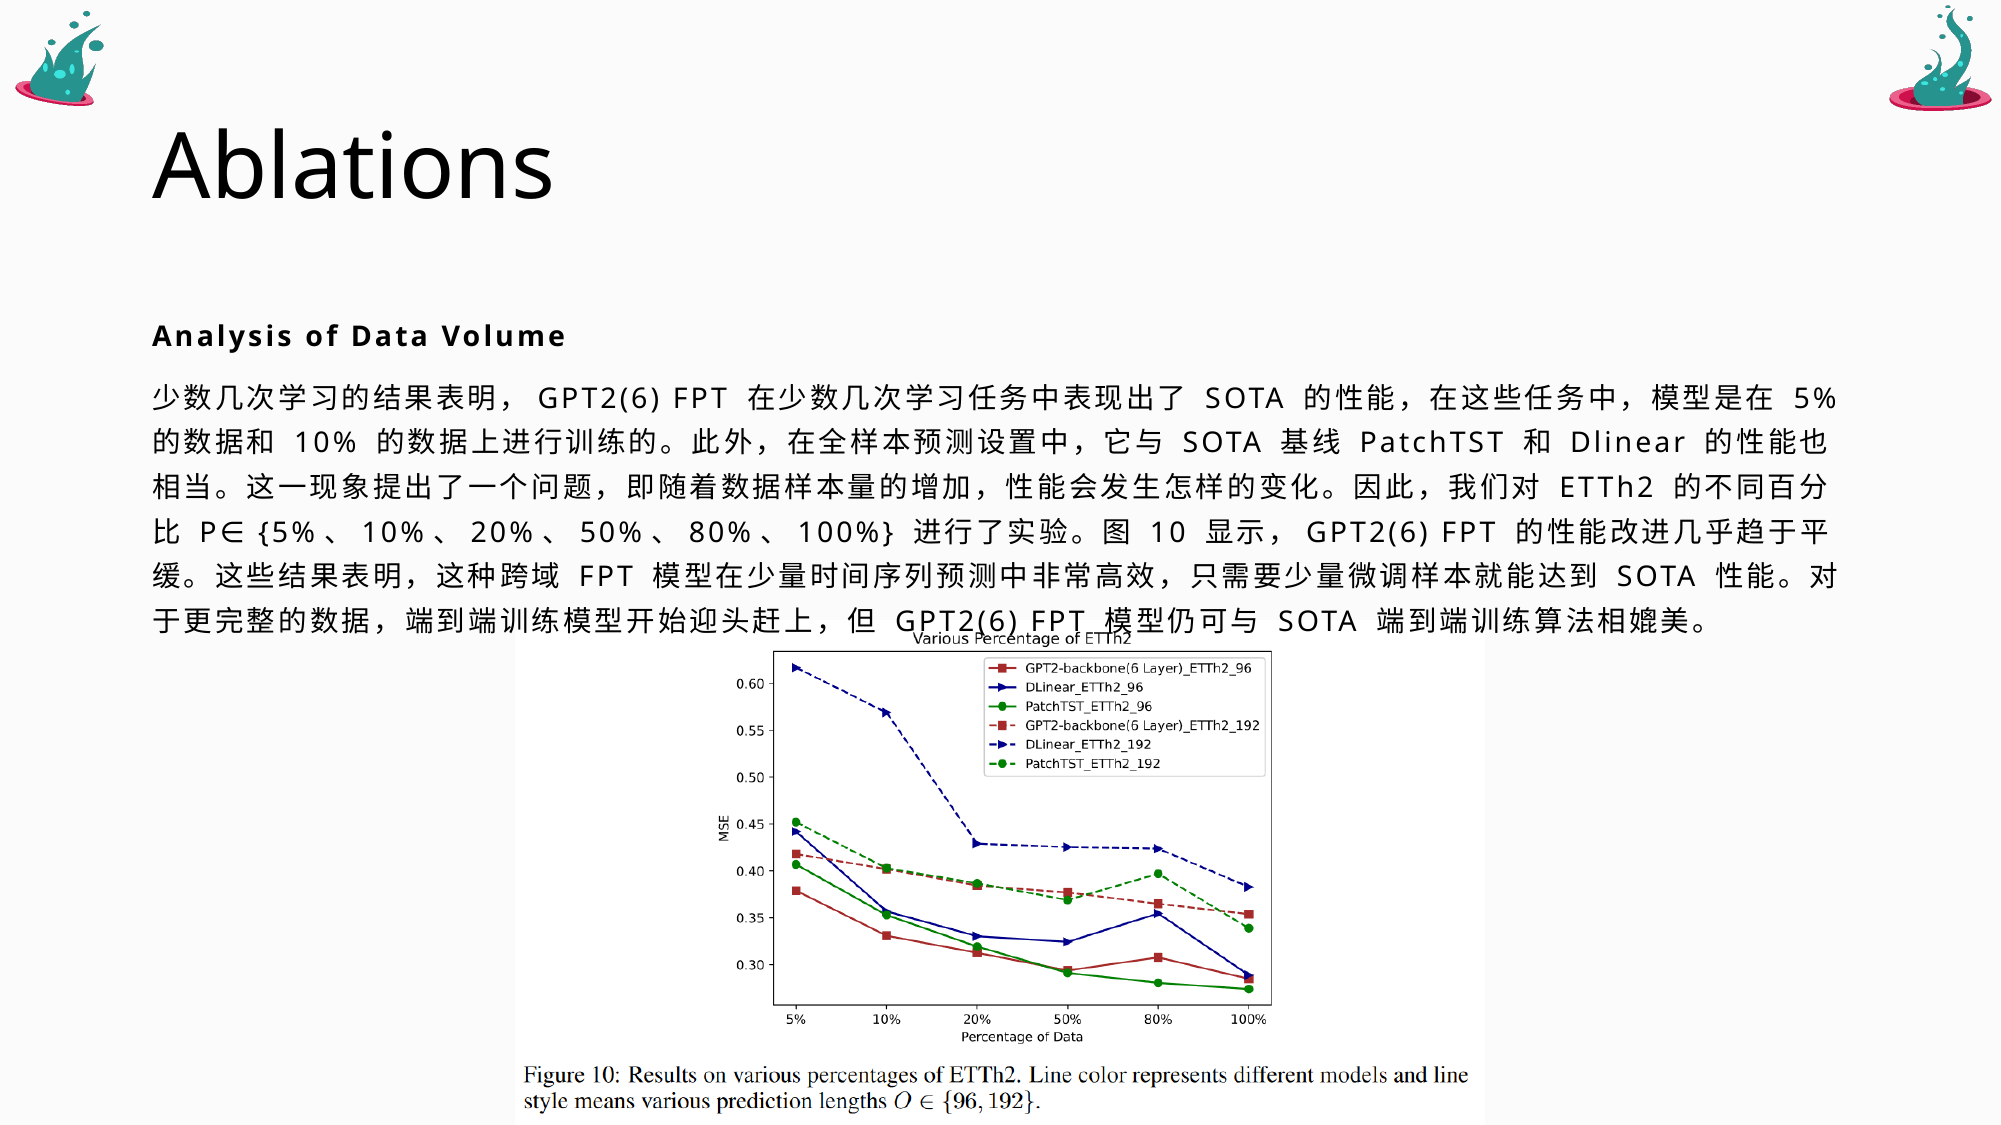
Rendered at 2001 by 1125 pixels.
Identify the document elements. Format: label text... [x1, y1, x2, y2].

picture [515, 620, 1485, 1125]
picture [0, 0, 119, 119]
picture [1881, 0, 2000, 119]
text_box Ablations [137, 59, 1863, 278]
text_box Analysis of Data Volume 少数几次学习的结果表明，GPT2(6) FPT 在少数几次学习任务中表现出了 SOTA 的性能，在这些任务中，模型是在 5% 的数据和 10% 的数据上进行训练的。此外，在全样本预测设置中，它与 SOTA 基线 PatchTST 和 Dlinear 的性能也相当。这一现象提出了一个问题，即随着数据样本量的增加，性能会发生怎样的变化。因此，我们对 ETTh2 的不同百分比 P∈ {5%、10%、20%、50%、80%、100%} 进行了实验。图 10 显示，GPT2(6) FPT 的性能改进几乎趋于平缓。这些结果表明，这种跨域 FPT 模型在少量时间序列预测中非常高效，只需要少量微调样本就能达到 SOTA 性能。对于更完整的数据，端到端训练模型开始迎头赶上，但 GPT2(6) FPT 模型仍可与 SOTA 端到端训练算法相媲美。 [137, 299, 1863, 680]
